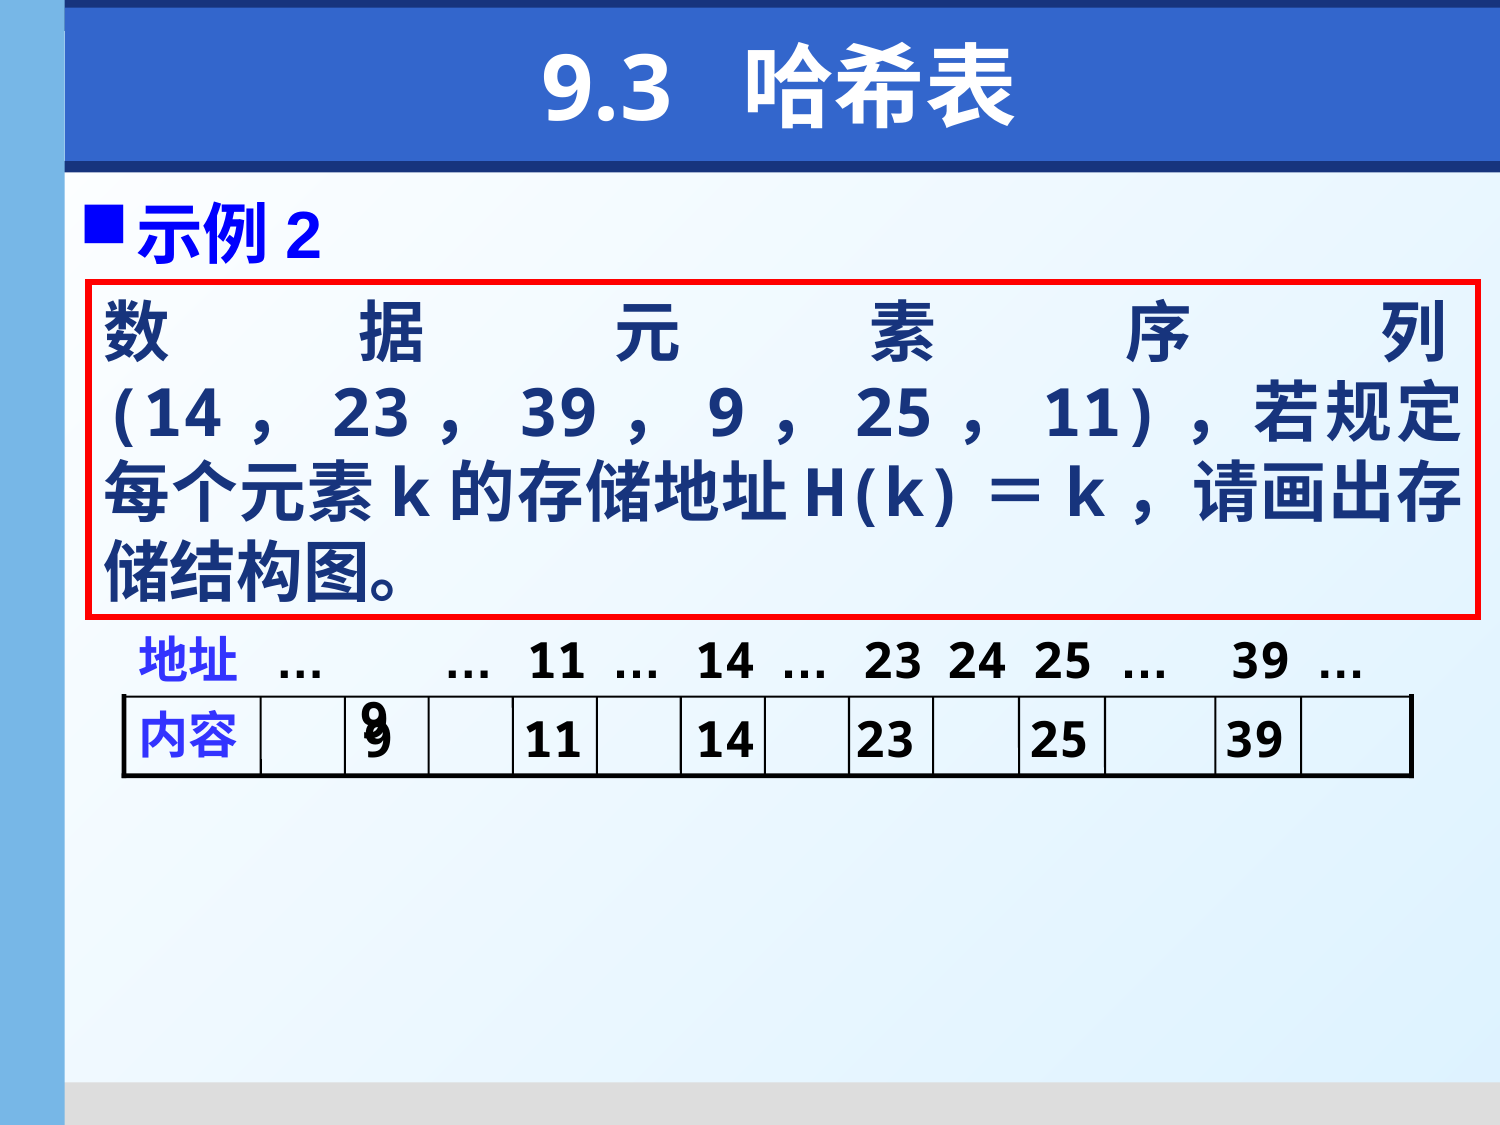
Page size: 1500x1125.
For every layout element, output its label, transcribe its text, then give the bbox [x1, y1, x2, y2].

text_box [123, 621, 1412, 777]
text_box 数据元素序列(14，23，39，9，25，11)，若规定每个元素k的存储地址H(k)＝k，请画出存储结构图。 [88, 282, 1478, 617]
list 示例2 [64, 184, 1471, 1071]
title 9.3 哈希表 [88, 19, 1471, 149]
